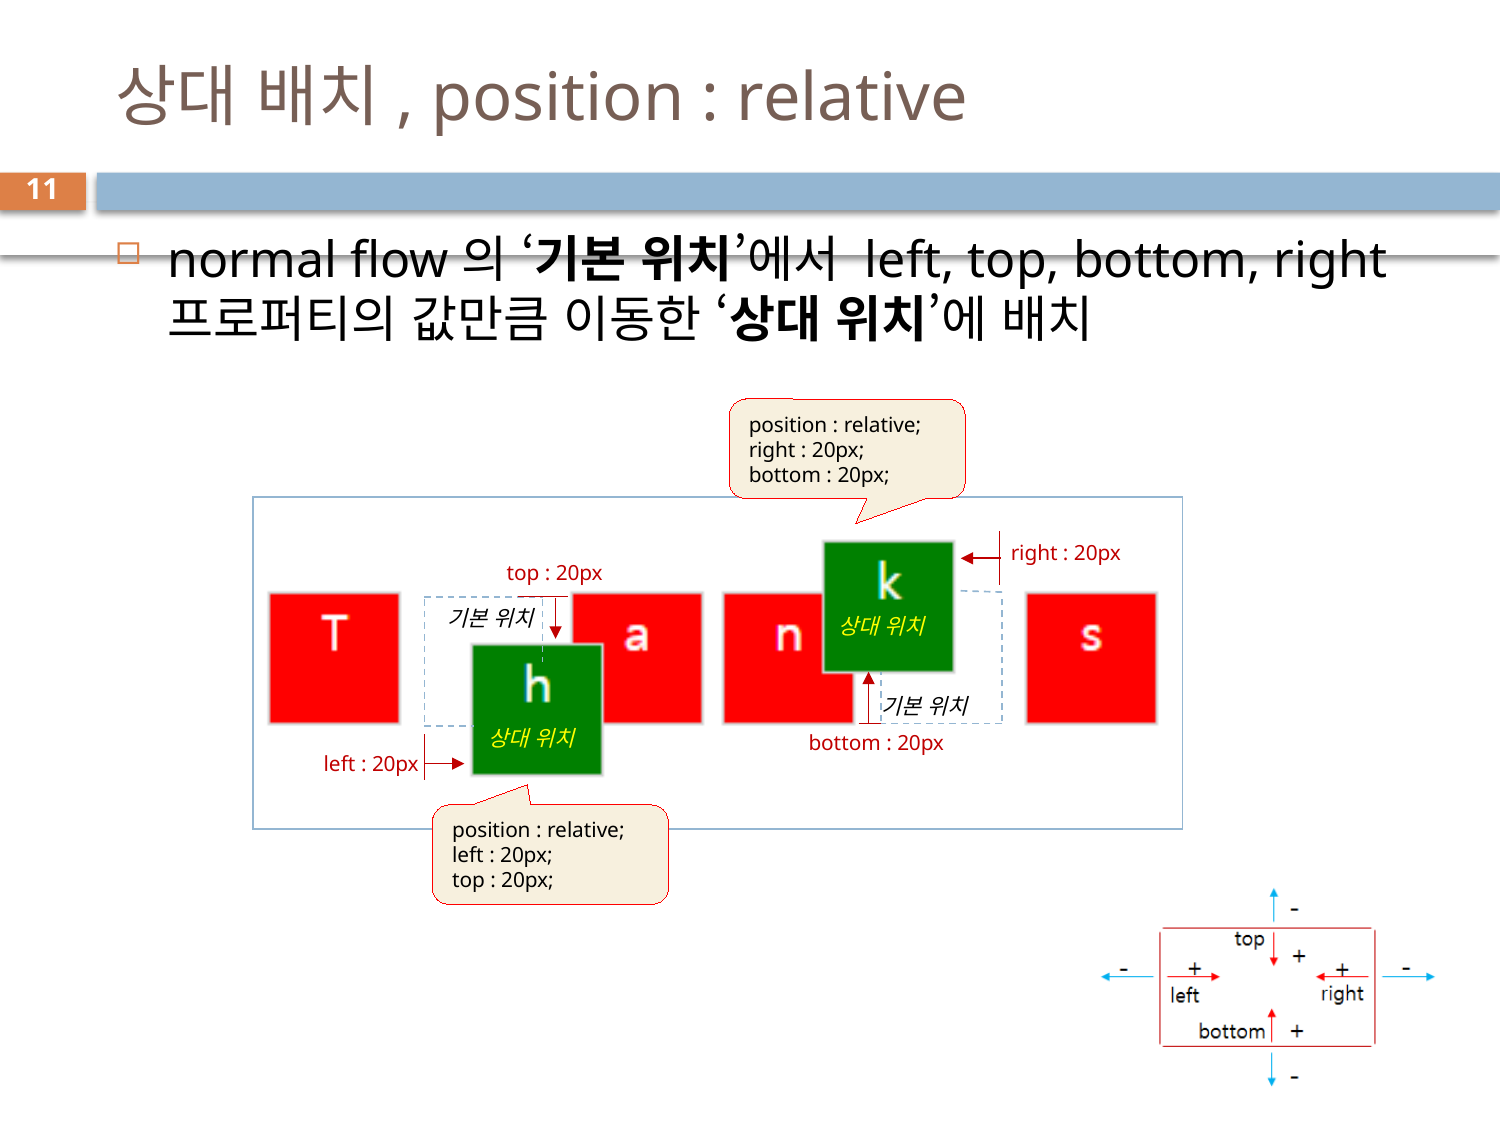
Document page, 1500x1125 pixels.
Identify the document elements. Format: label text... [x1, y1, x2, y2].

text_box position : relative; left : 20px; top : 20px; [432, 838, 669, 905]
picture [1092, 878, 1444, 1105]
title 상대 배치, position : relative [100, 37, 1438, 149]
text_box position : relative; right : 20px; bottom : 20px; [729, 398, 966, 496]
slide_number 11 [0, 170, 87, 211]
text_box [1151, 842, 1500, 918]
list normal flow의 ‘기본 위치’에서 left, top, bottom, right 프로퍼티의 값만큼 이동한 ‘상대 위치’에 배치 [100, 219, 1438, 1047]
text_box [424, 596, 543, 727]
picture [253, 497, 1183, 829]
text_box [880, 590, 1003, 724]
